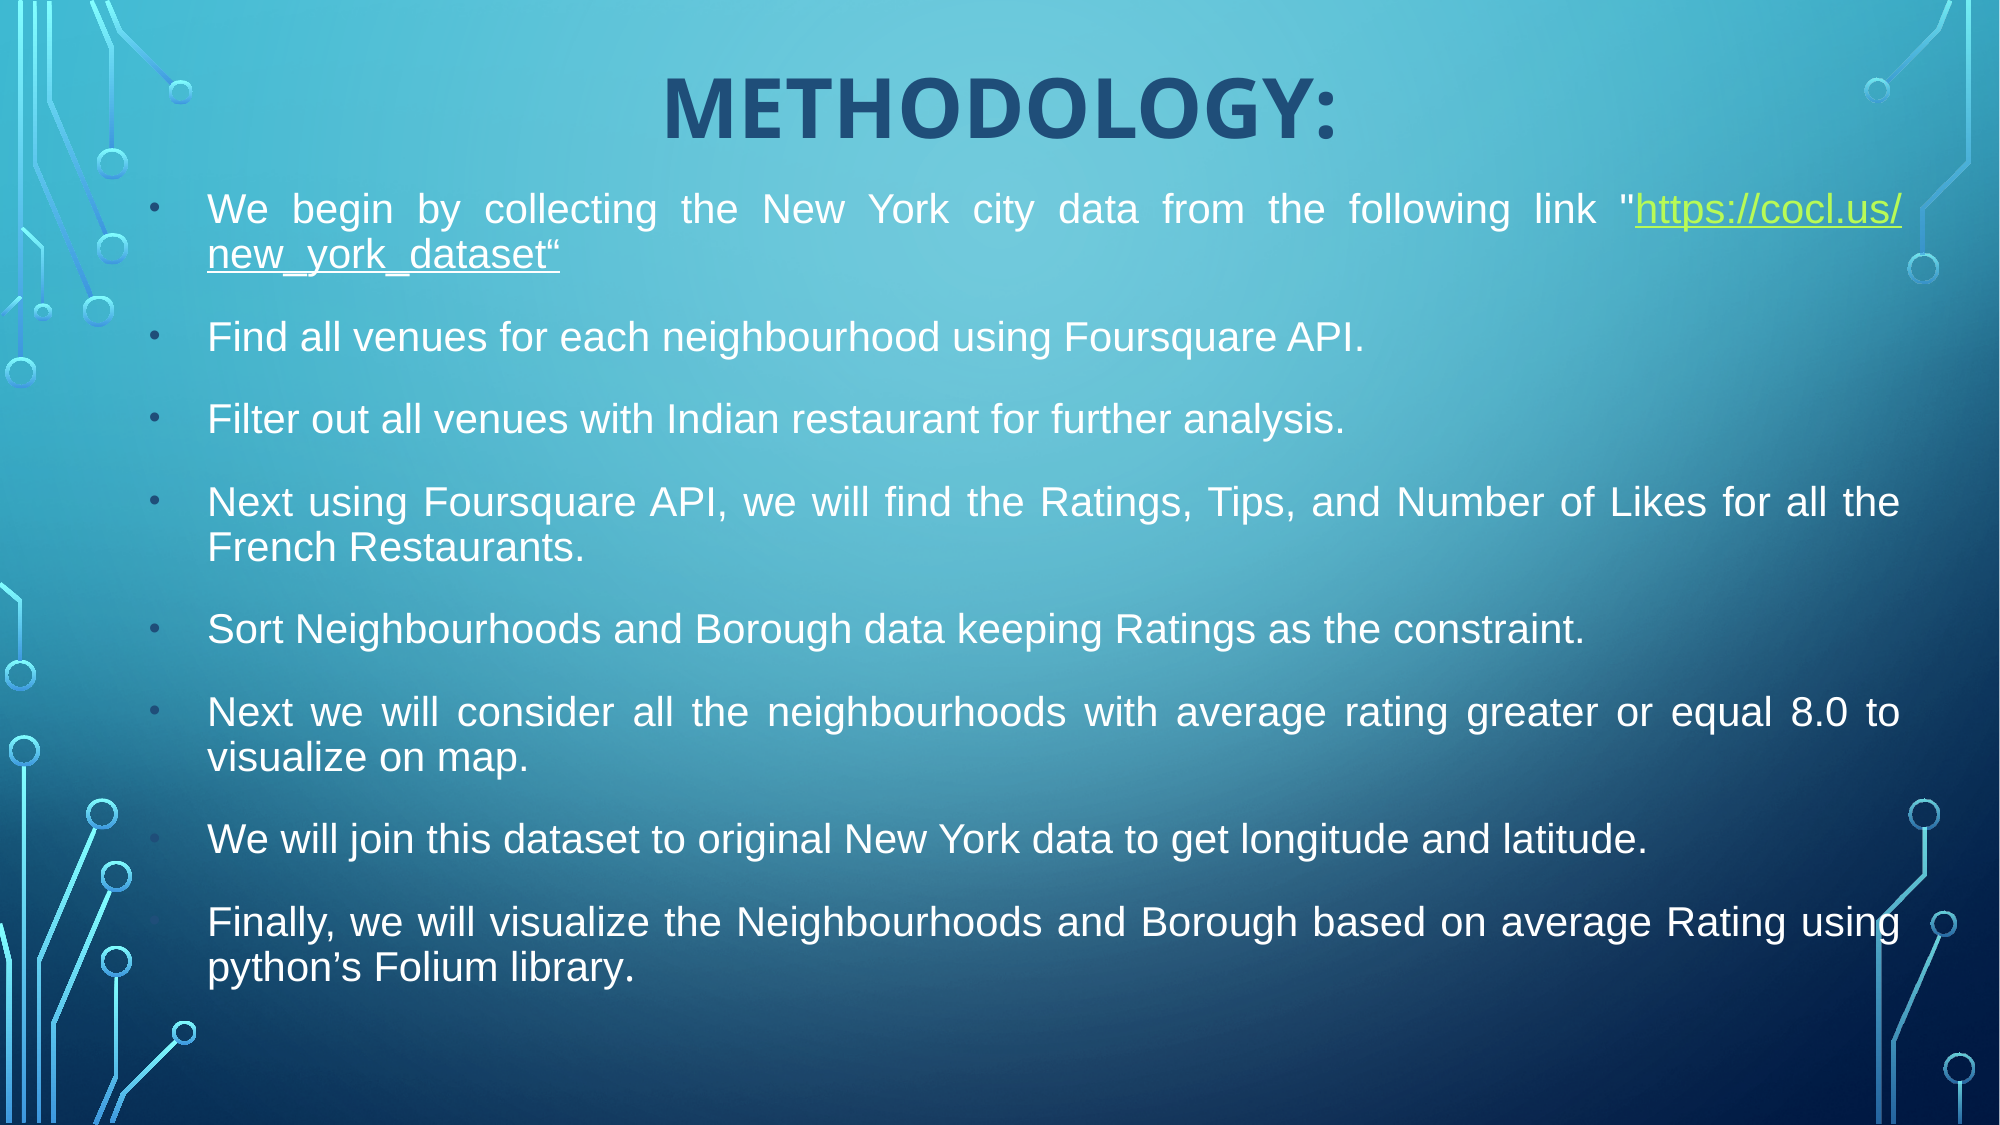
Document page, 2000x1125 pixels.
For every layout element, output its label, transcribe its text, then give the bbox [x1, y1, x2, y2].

text_box We begin by collecting the New York city data from the following link "https://cocl.us/new_york_dataset“ Find all venues for each neighbourhood using Foursquare API. Filter out all venues with Indian restaurant for further analysis. Next using Foursquare API, we will find the Ratings, Tips, and Number of Likes for all the French Restaurants. Sort Neighbourhoods and Borough data keeping Ratings as the constraint. Next we will consider all the neighbourhoods with average rating greater or equal 8.0 to visualize on map. We will join this dataset to original New York data to get longitude and latitude. Finally, we will visualize the Neighbourhoods and Borough based on average Rating using python’s Folium library. [126, 179, 1917, 999]
text_box Methodology: [31, 51, 1969, 165]
